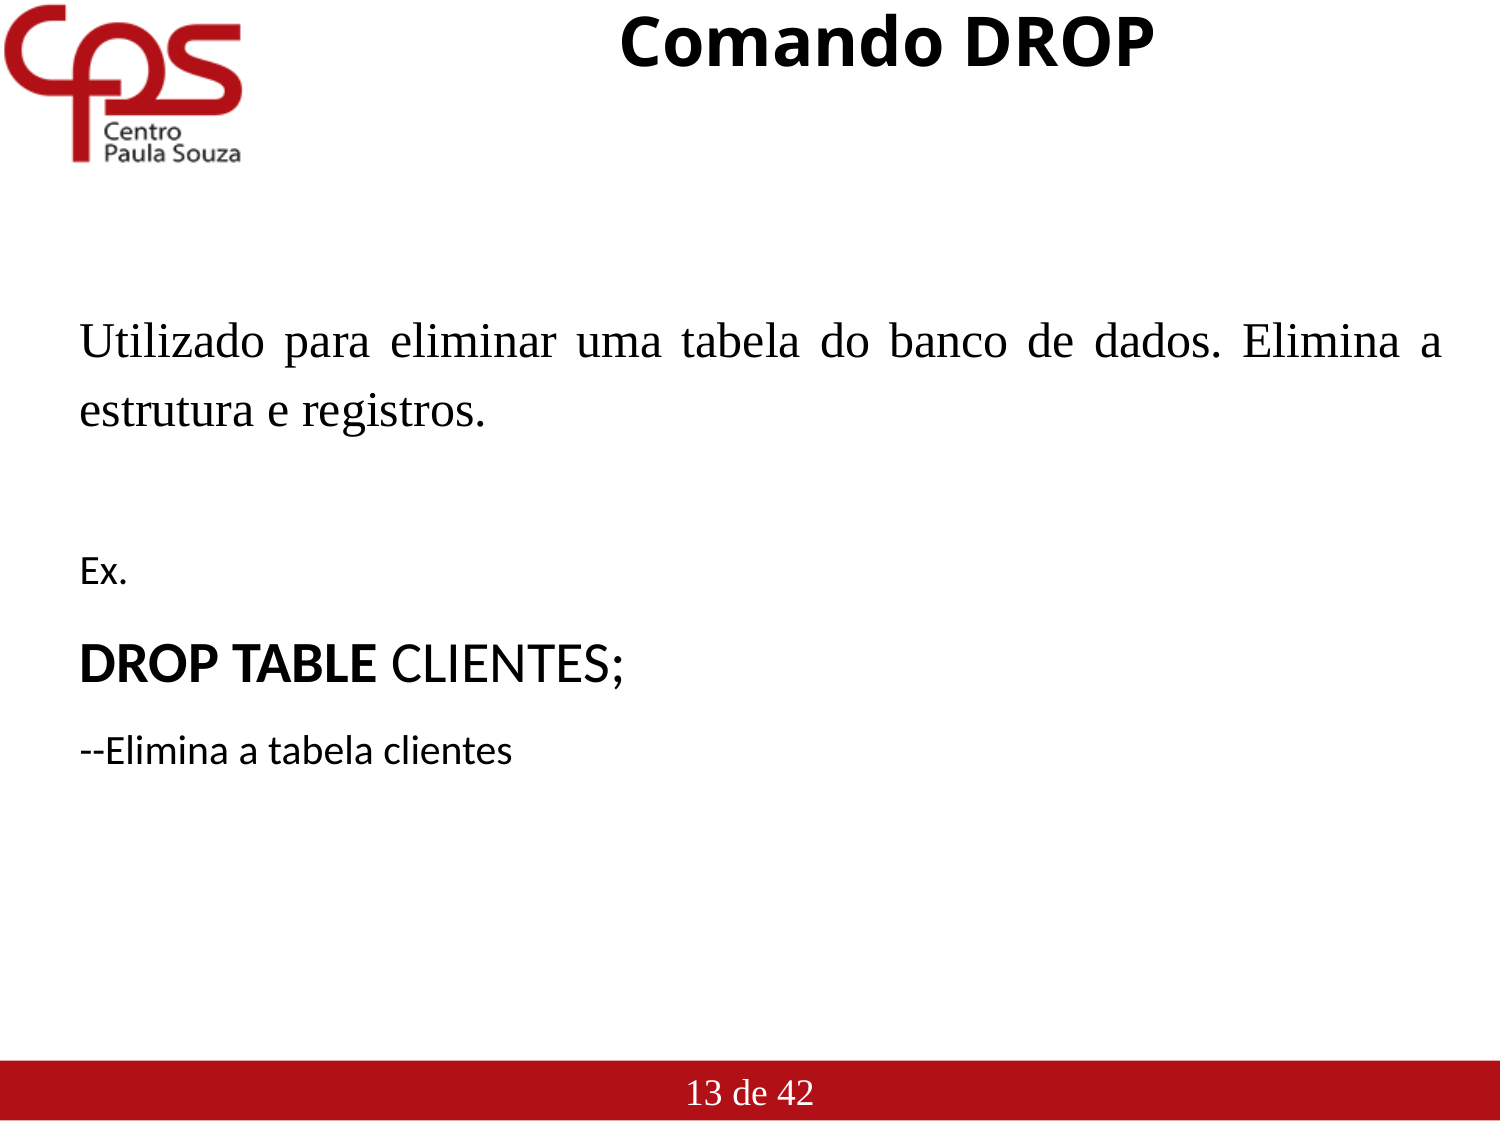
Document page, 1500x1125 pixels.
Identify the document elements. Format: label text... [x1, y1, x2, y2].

text_box Utilizado para eliminar uma tabela do banco de dados. Elimina a estrutura e registros. Ex. DROP TABLE CLIENTES; --Elimina a tabela clientes [64, 290, 1459, 780]
picture [0, 0, 250, 177]
title Comando DROP [277, 0, 1499, 101]
